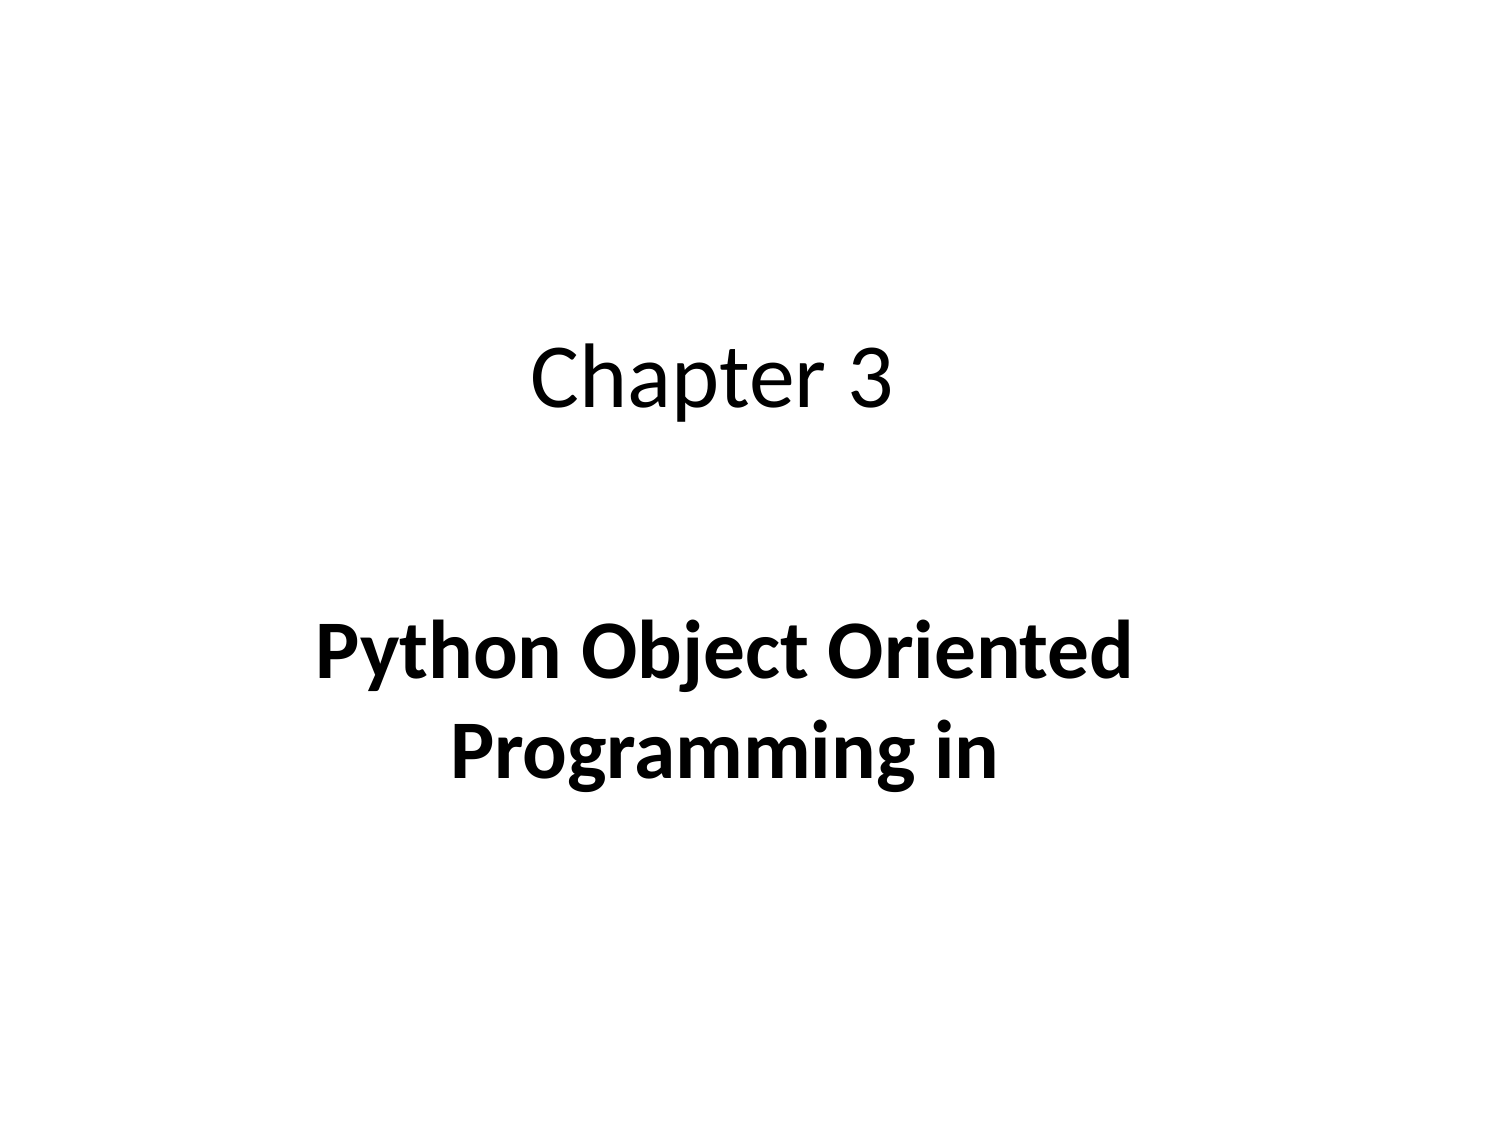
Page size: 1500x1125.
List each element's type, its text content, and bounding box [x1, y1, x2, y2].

title Chapter 3 [75, 249, 1350, 492]
subtitle Python Object Oriented Programming in [200, 587, 1250, 875]
